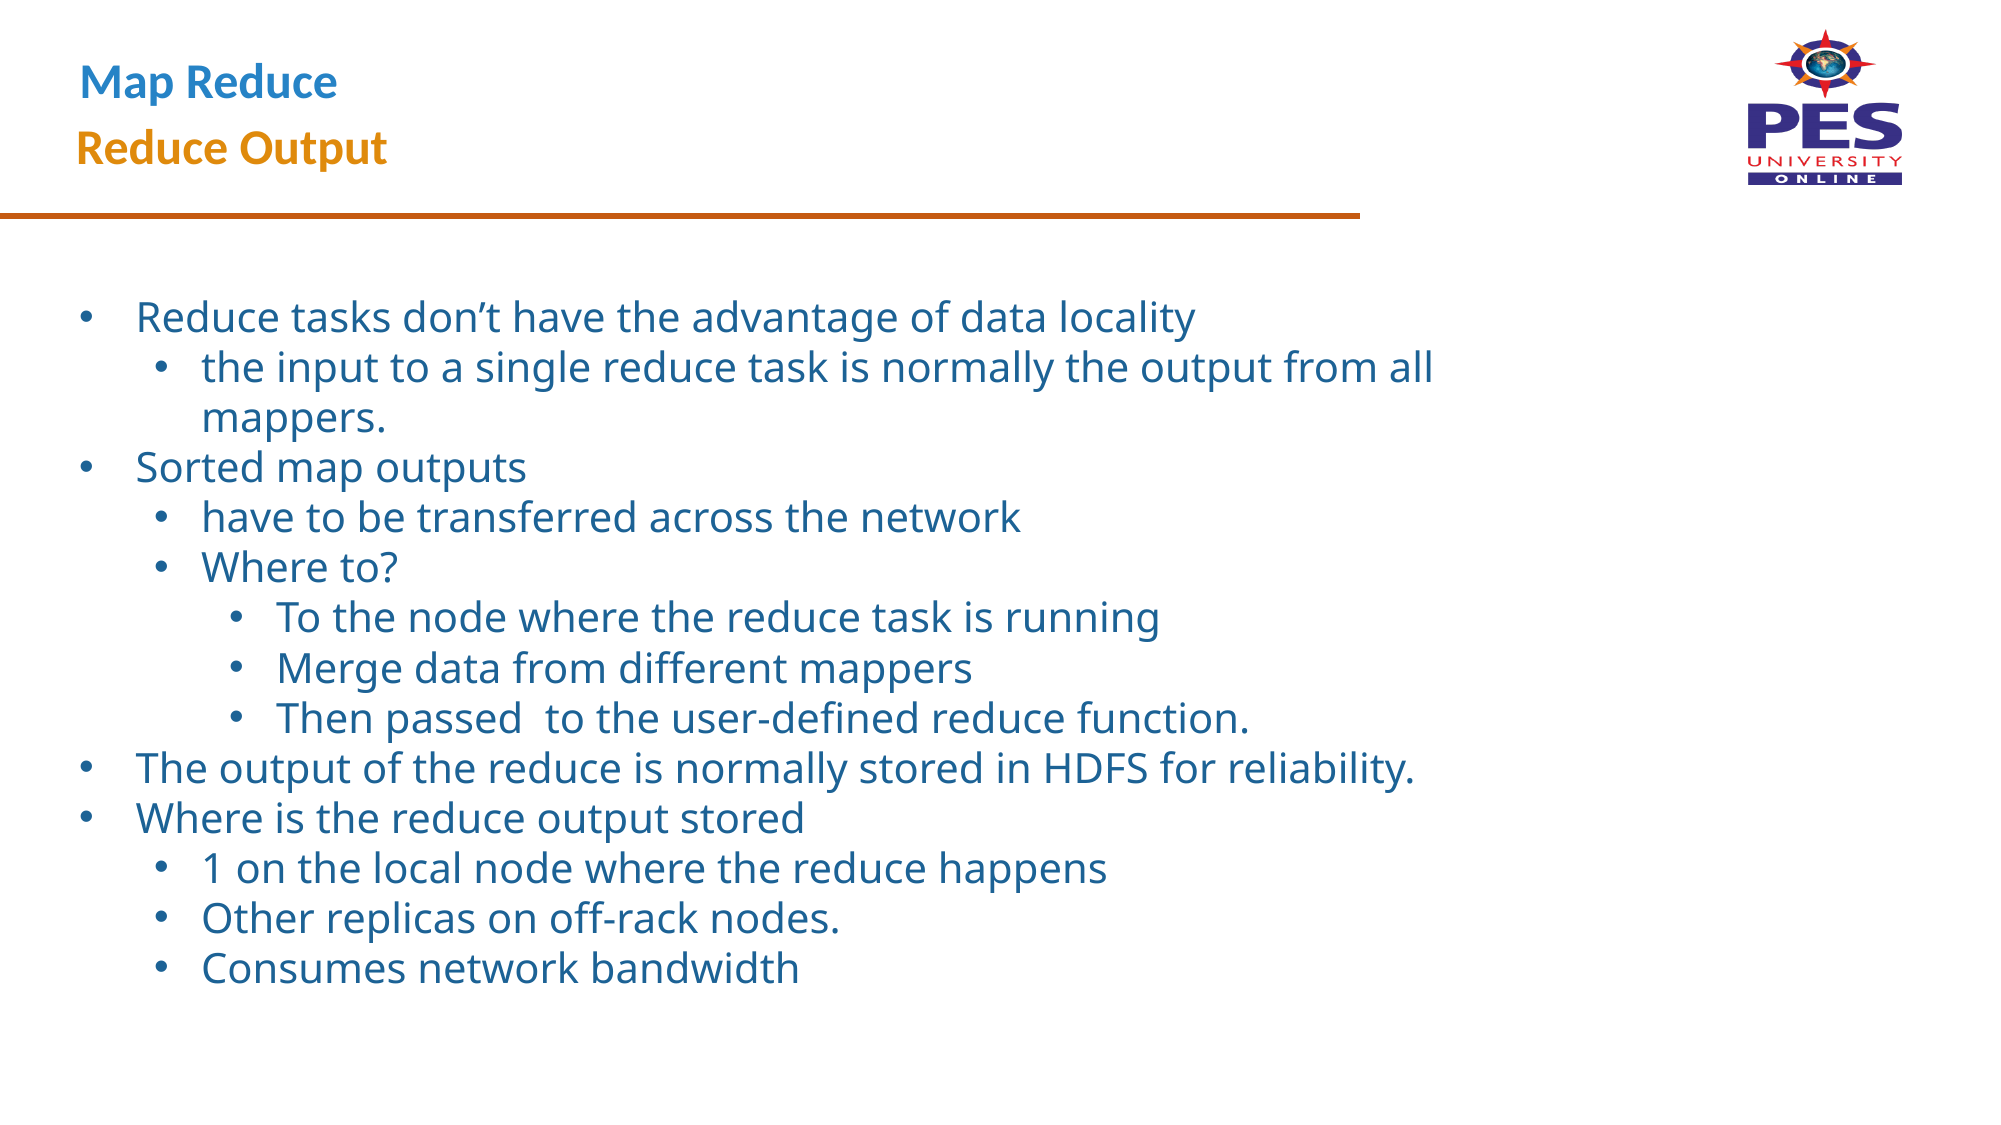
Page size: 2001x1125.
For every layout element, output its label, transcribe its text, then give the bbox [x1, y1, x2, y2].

text_box Reduce Output [61, 106, 1620, 182]
picture [1748, 29, 1902, 185]
text_box Map Reduce [64, 41, 1295, 117]
text_box Reduce tasks don’t have the advantage of data locality the input to a single reduce task is normally the output from all mappers. Sorted map outputs have to be transferred across the network Where to? To the node where the reduce task is running Merge data from different mappers Then passed to the user-defined reduce function. The output of the reduce is normally stored in HDFS for reliability. Where is the reduce output stored 1 on the local node where the reduce happens Other replicas on off-rack nodes. Consumes network bandwidth [64, 283, 1587, 999]
